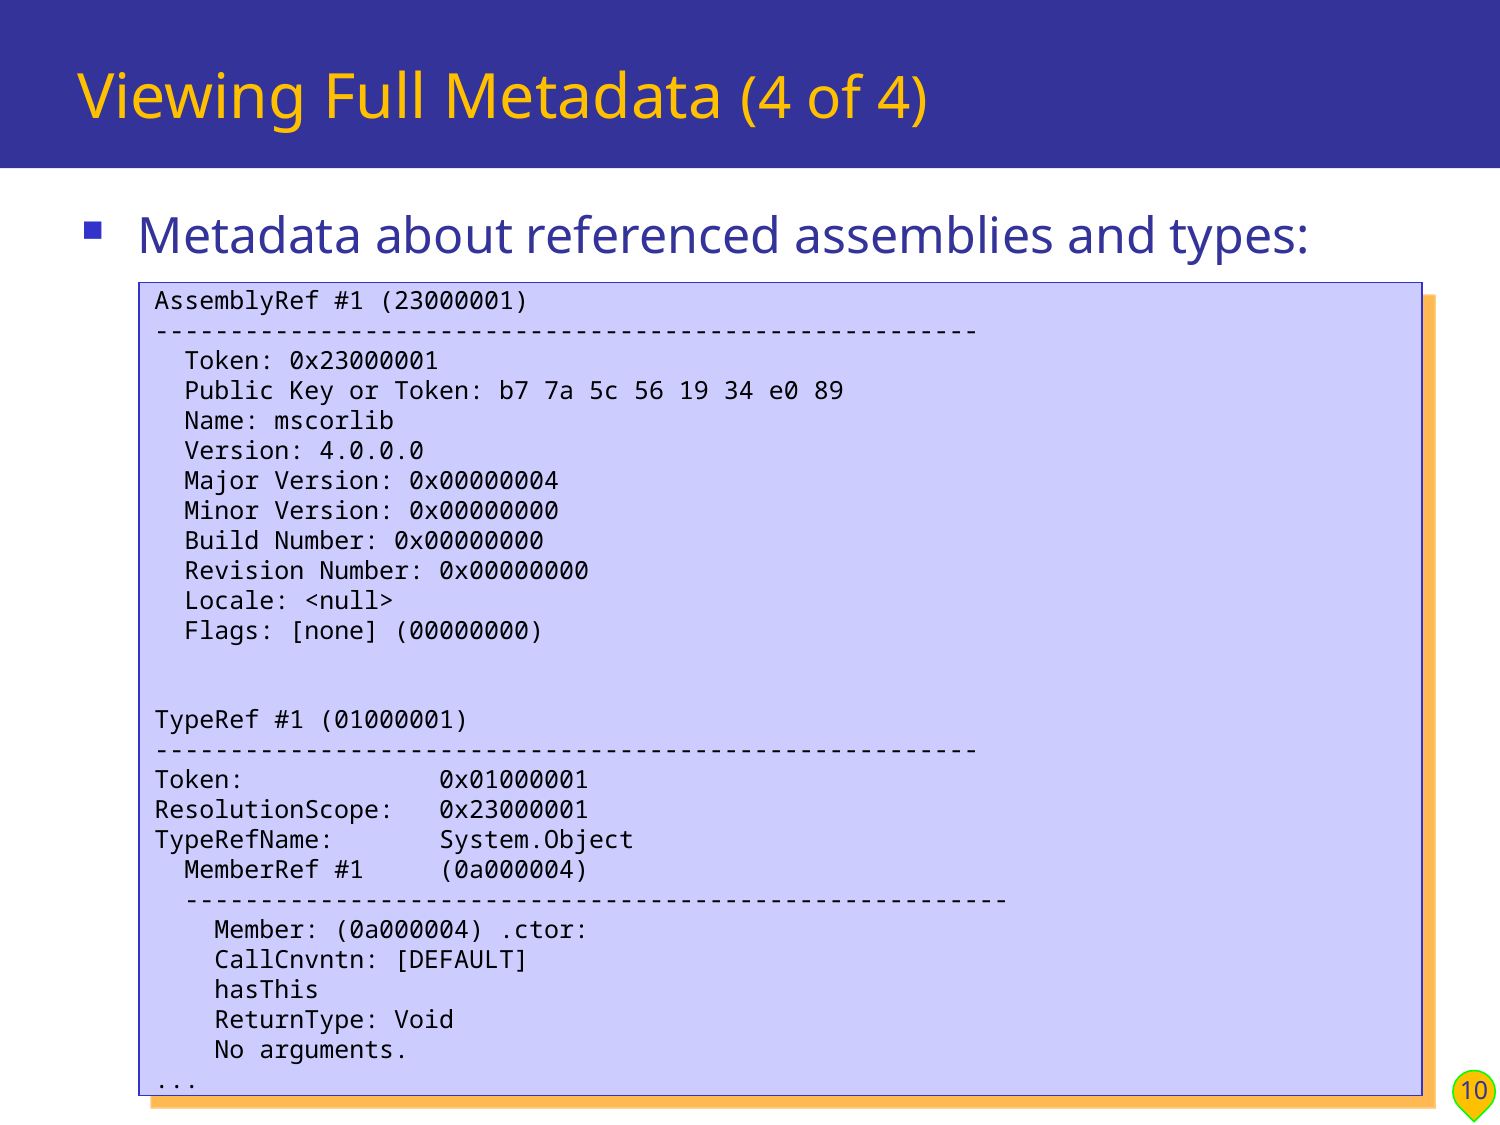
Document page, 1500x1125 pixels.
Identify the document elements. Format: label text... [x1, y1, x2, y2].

title Viewing Full Metadata (4 of 4) [61, 24, 1465, 139]
list Metadata about referenced assemblies and types: [66, 196, 1460, 1007]
footer 10 [1431, 1040, 1500, 1117]
text_box AssemblyRef #1 (23000001) ------------------------------------------------------- Token: 0x23000001 Public Key or Token: b7 7a 5c 56 19 34 e0 89 Name: mscorlib Version: 4.0.0.0 Major Version: 0x00000004 Minor Version: 0x00000000 Build Number: 0x00000000 Revision Number: 0x00000000 Locale: <null> Flags: [none] (00000000) TypeRef #1 (01000001) ------------------------------------------------------- Token: 0x01000001 ResolutionScope: 0x23000001 TypeRefName: System.Object MemberRef #1 (0a000004) ------------------------------------------------------- Member: (0a000004) .ctor: CallCnvntn: [DEFAULT] hasThis ReturnType: Void No arguments. ... [139, 282, 1422, 1096]
